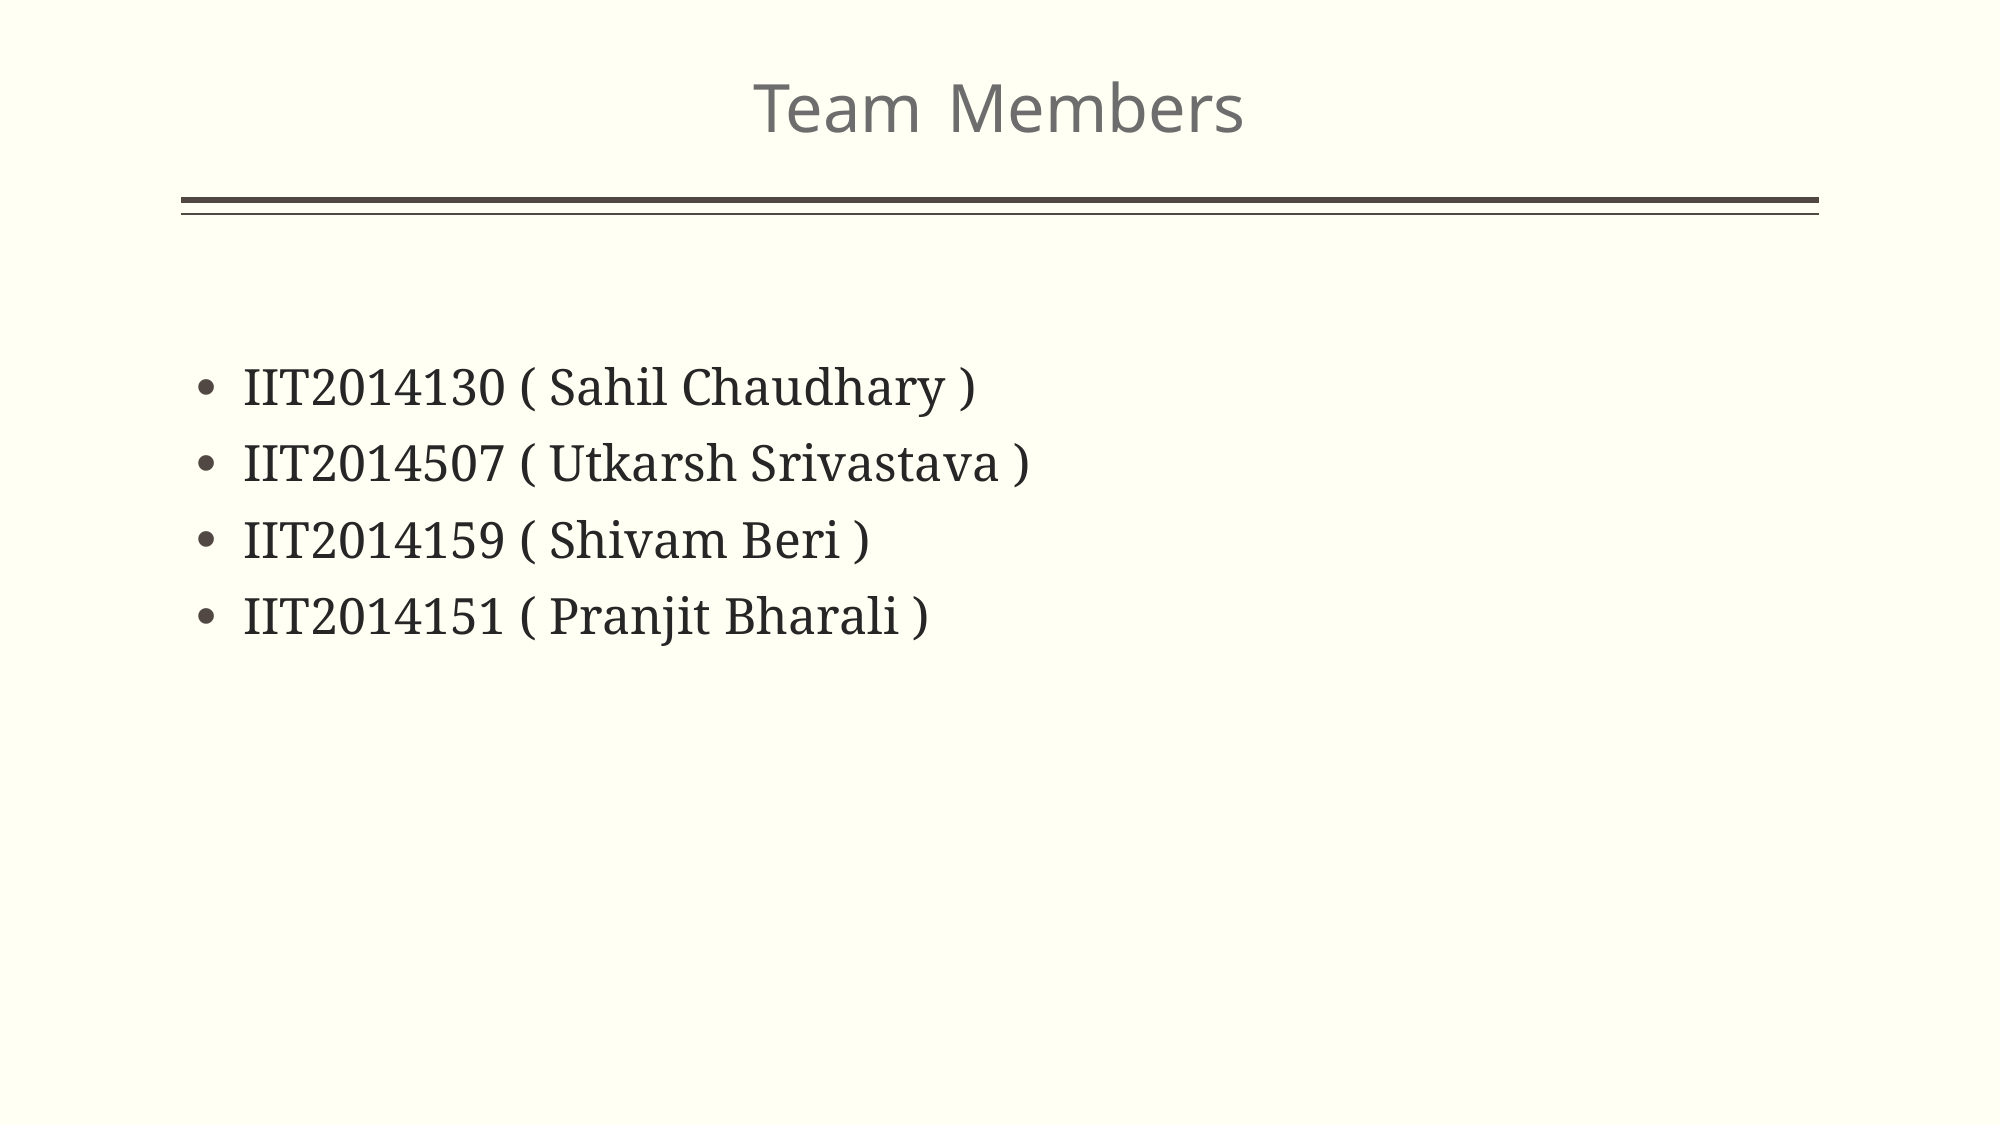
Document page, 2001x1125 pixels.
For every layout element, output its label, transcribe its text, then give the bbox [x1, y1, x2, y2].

list IIT2014130 ( Sahil Chaudhary ) IIT2014507 ( Utkarsh Srivastava ) IIT2014159 ( Shivam Beri ) IIT2014151 ( Pranjit Bharali ) [181, 354, 1819, 839]
title Team Members [181, 12, 1819, 193]
